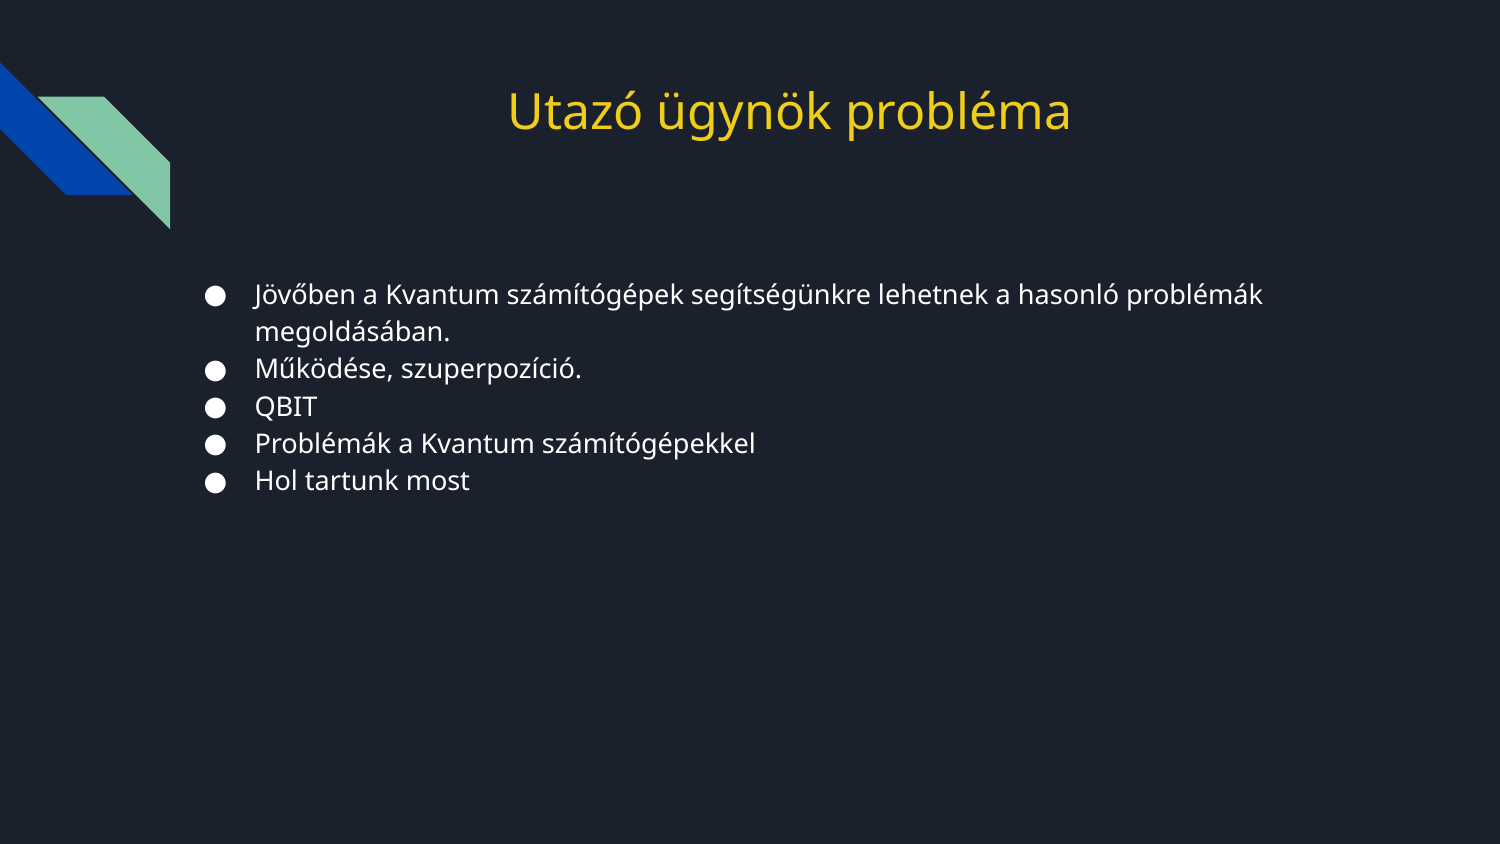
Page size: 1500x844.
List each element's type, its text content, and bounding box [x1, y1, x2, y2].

title Utazó ügynök probléma [212, 64, 1368, 215]
list Jövőben a Kvantum számítógépek segítségünkre lehetnek a hasonló problémák megoldásában. Működése, szuperpozíció. QBIT Problémák a Kvantum számítógépekkel Hol tartunk most [164, 257, 1437, 735]
